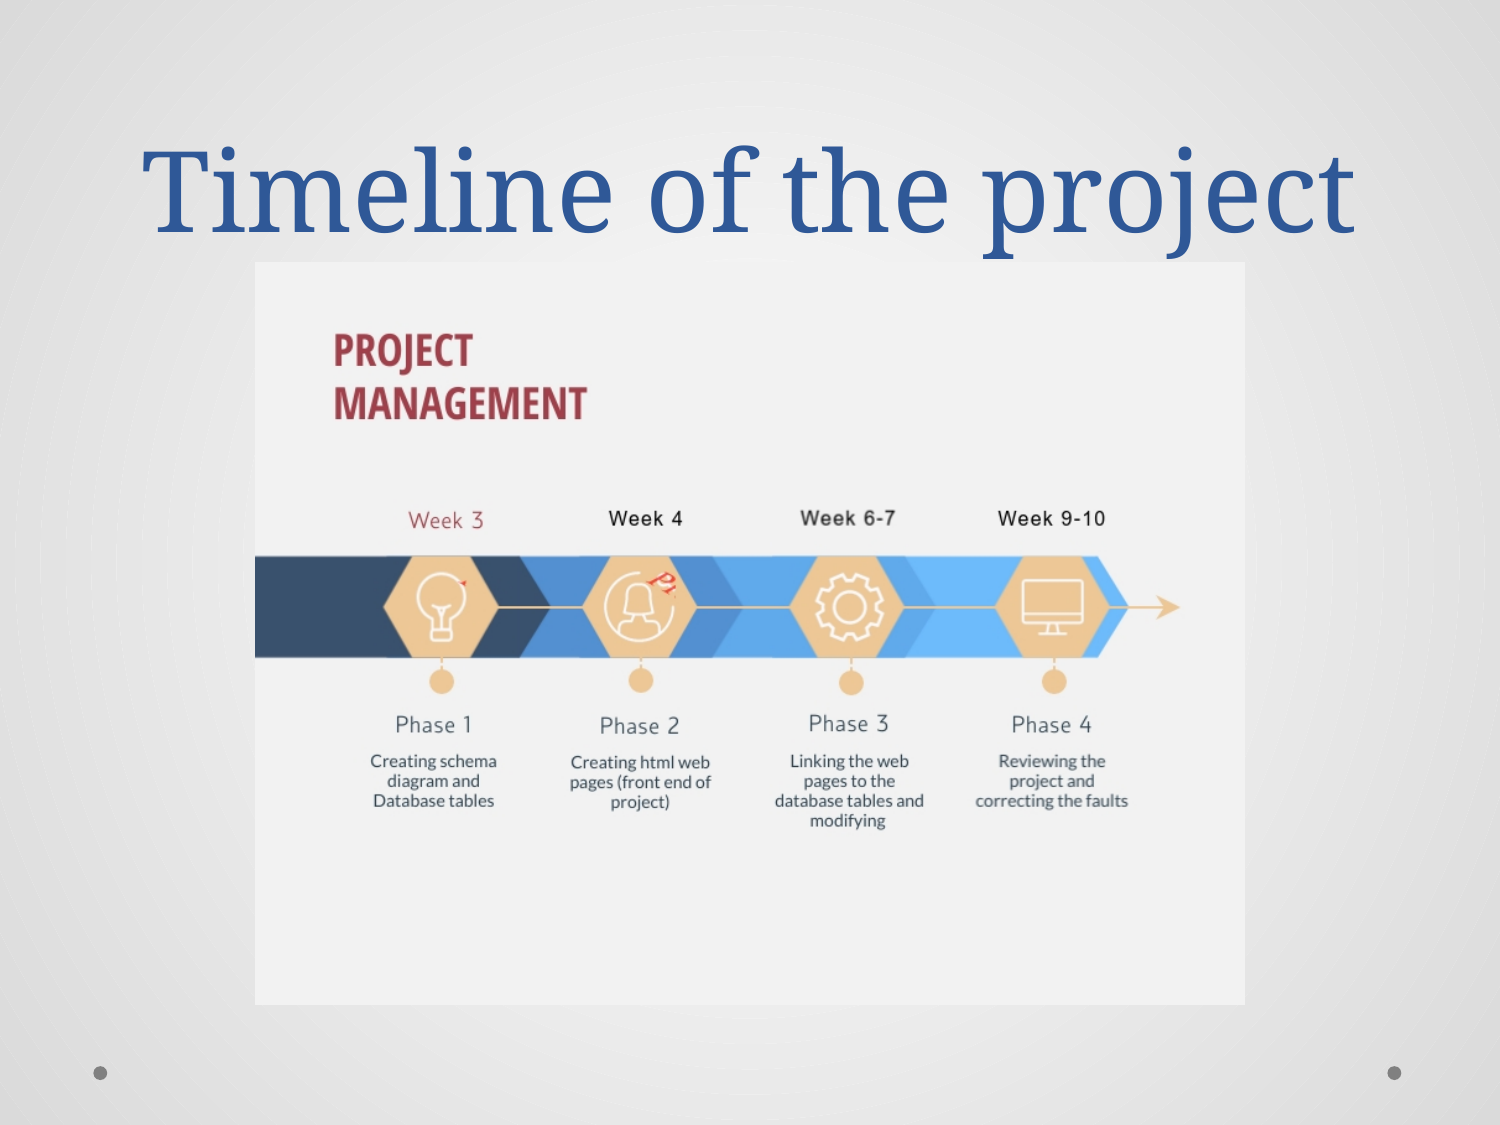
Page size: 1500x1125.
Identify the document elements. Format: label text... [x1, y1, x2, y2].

title Timeline of the project [75, 0, 1425, 263]
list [254, 262, 1246, 1006]
